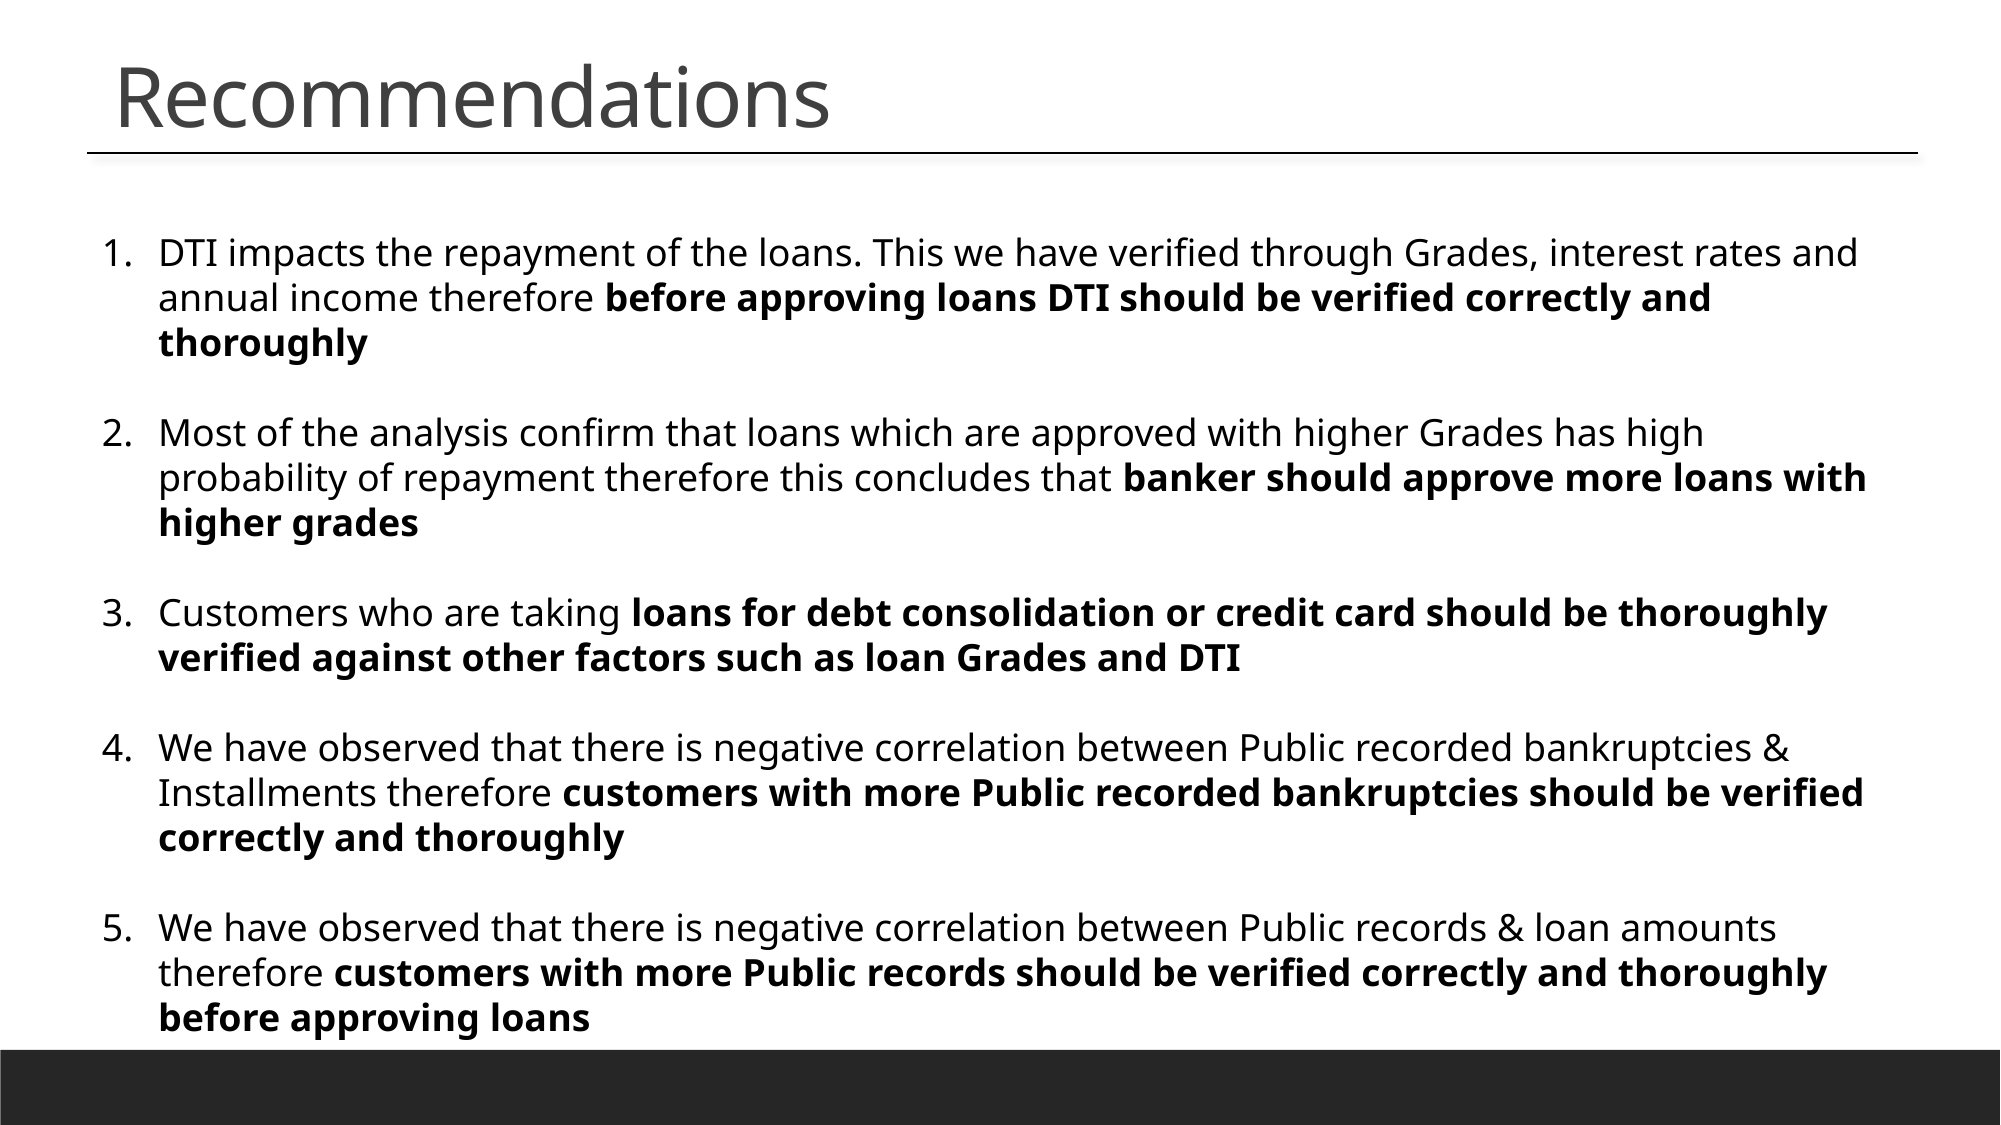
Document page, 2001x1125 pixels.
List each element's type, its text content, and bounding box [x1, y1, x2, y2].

title Recommendations [98, 47, 2000, 154]
text_box DTI impacts the repayment of the loans. This we have verified through Grades, interest rates and annual income therefore before approving loans DTI should be verified correctly and thoroughly Most of the analysis confirm that loans which are approved with higher Grades has high probability of repayment therefore this concludes that banker should approve more loans with higher grades Customers who are taking loans for debt consolidation or credit card should be thoroughly verified against other factors such as loan Grades and DTI We have observed that there is negative correlation between Public recorded bankruptcies & Installments therefore customers with more Public recorded bankruptcies should be verified correctly and thoroughly We have observed that there is negative correlation between Public records & loan amounts therefore customers with more Public records should be verified correctly and thoroughly before approving loans [87, 221, 1918, 1047]
